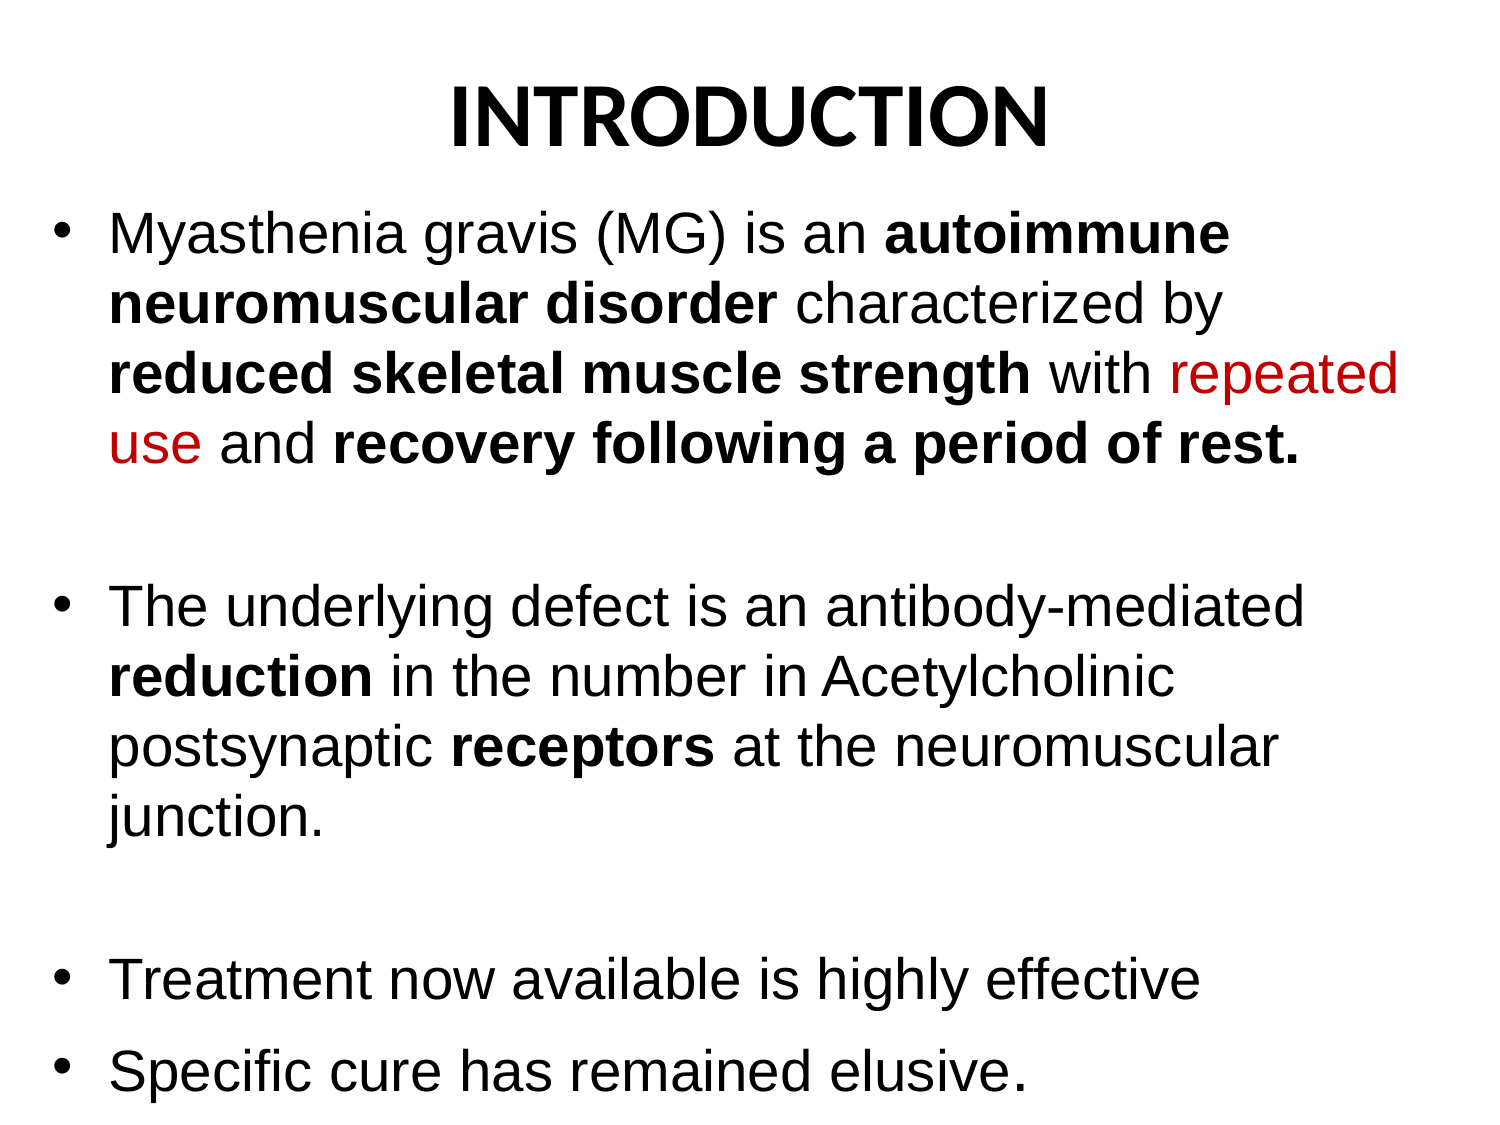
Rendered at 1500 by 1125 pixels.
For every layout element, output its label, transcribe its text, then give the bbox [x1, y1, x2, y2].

title INTRODUCTION [74, 44, 1426, 176]
list Myasthenia gravis (MG) is an autoimmune neuromuscular disorder characterized by reduced skeletal muscle strength with repeated use and recovery following a period of rest. The underlying defect is an antibody-mediated reduction in the number in Acetylcholinic postsynaptic receptors at the neuromuscular junction. Treatment now available is highly effective Specific cure has remained elusive. [37, 187, 1476, 1125]
